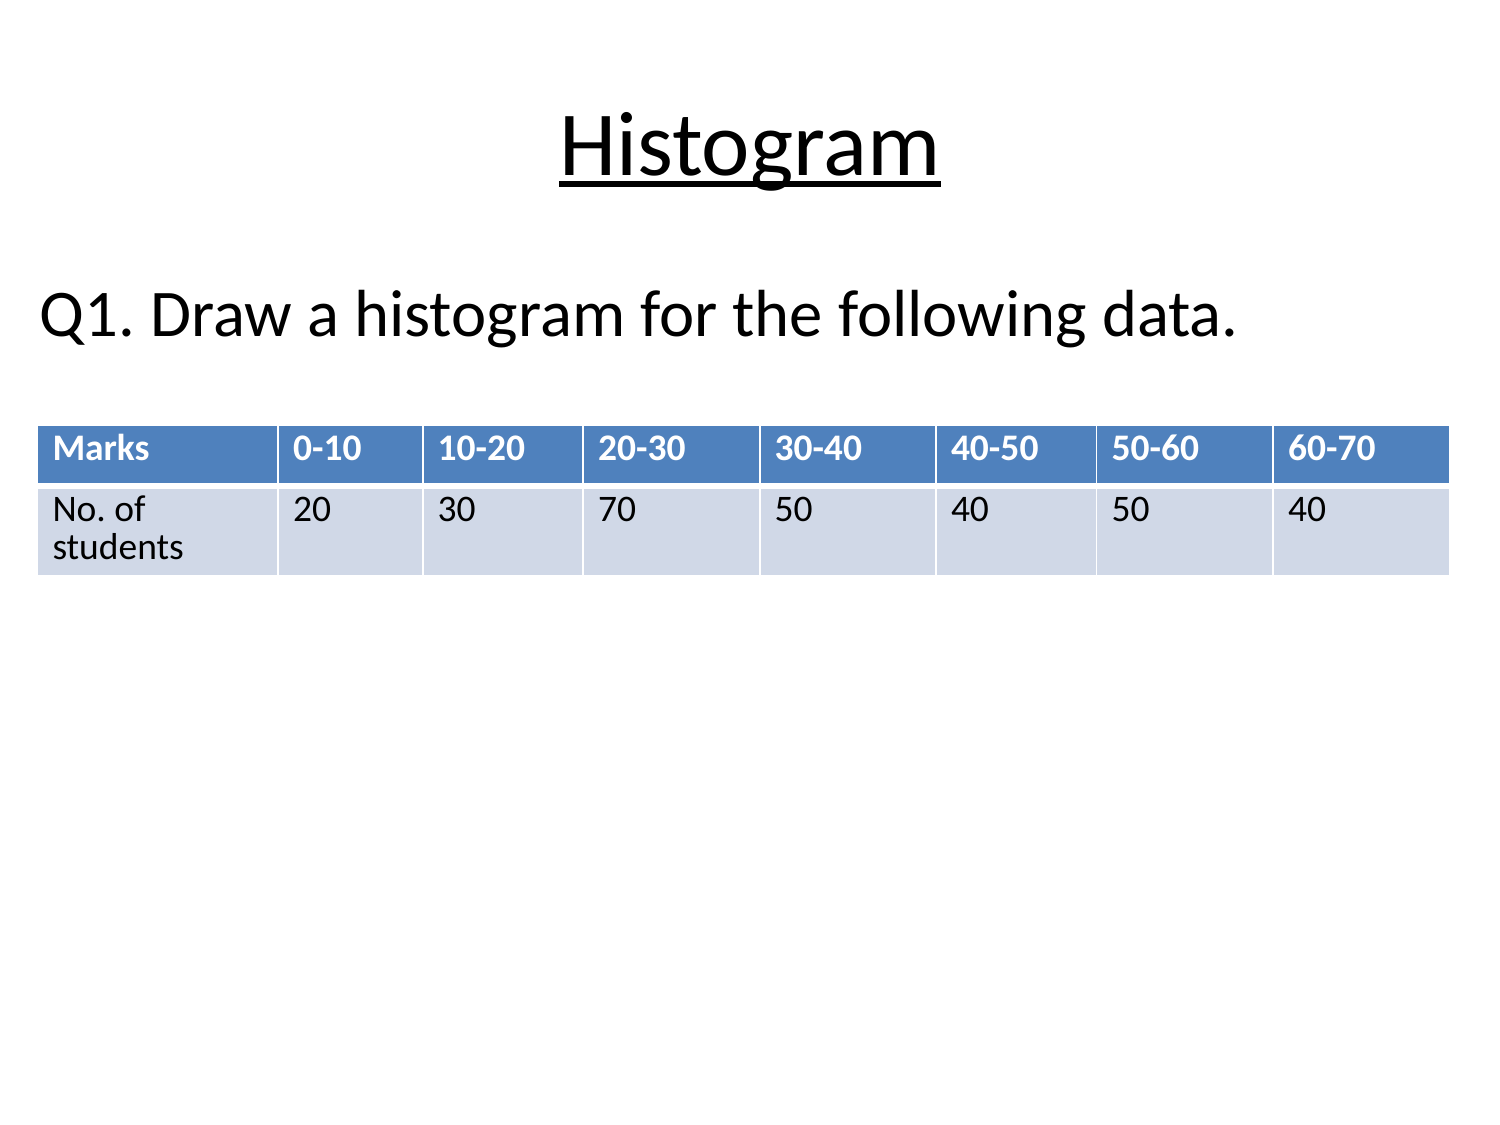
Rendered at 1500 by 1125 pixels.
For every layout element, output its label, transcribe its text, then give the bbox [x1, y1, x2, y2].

table_header 20-30 [584, 426, 759, 483]
table_header Marks [38, 426, 277, 483]
title Histogram [75, 45, 1425, 233]
table_cell 30 [424, 489, 582, 575]
table_cell 70 [584, 489, 759, 575]
table_cell 20 [279, 489, 422, 575]
table_cell 50 [1097, 489, 1272, 575]
table_header 0-10 [279, 426, 422, 483]
list Q1. Draw a histogram for the following data. [24, 262, 1475, 1005]
table_header 50-60 [1097, 426, 1272, 483]
table_header 40-50 [937, 426, 1096, 483]
table_cell No. of students [38, 489, 277, 575]
table_header 30-40 [761, 426, 935, 483]
table_header 10-20 [424, 426, 582, 483]
table_cell 40 [937, 489, 1096, 575]
table_cell 50 [761, 489, 935, 575]
table_cell 40 [1274, 489, 1449, 575]
table_header 60-70 [1274, 426, 1449, 483]
